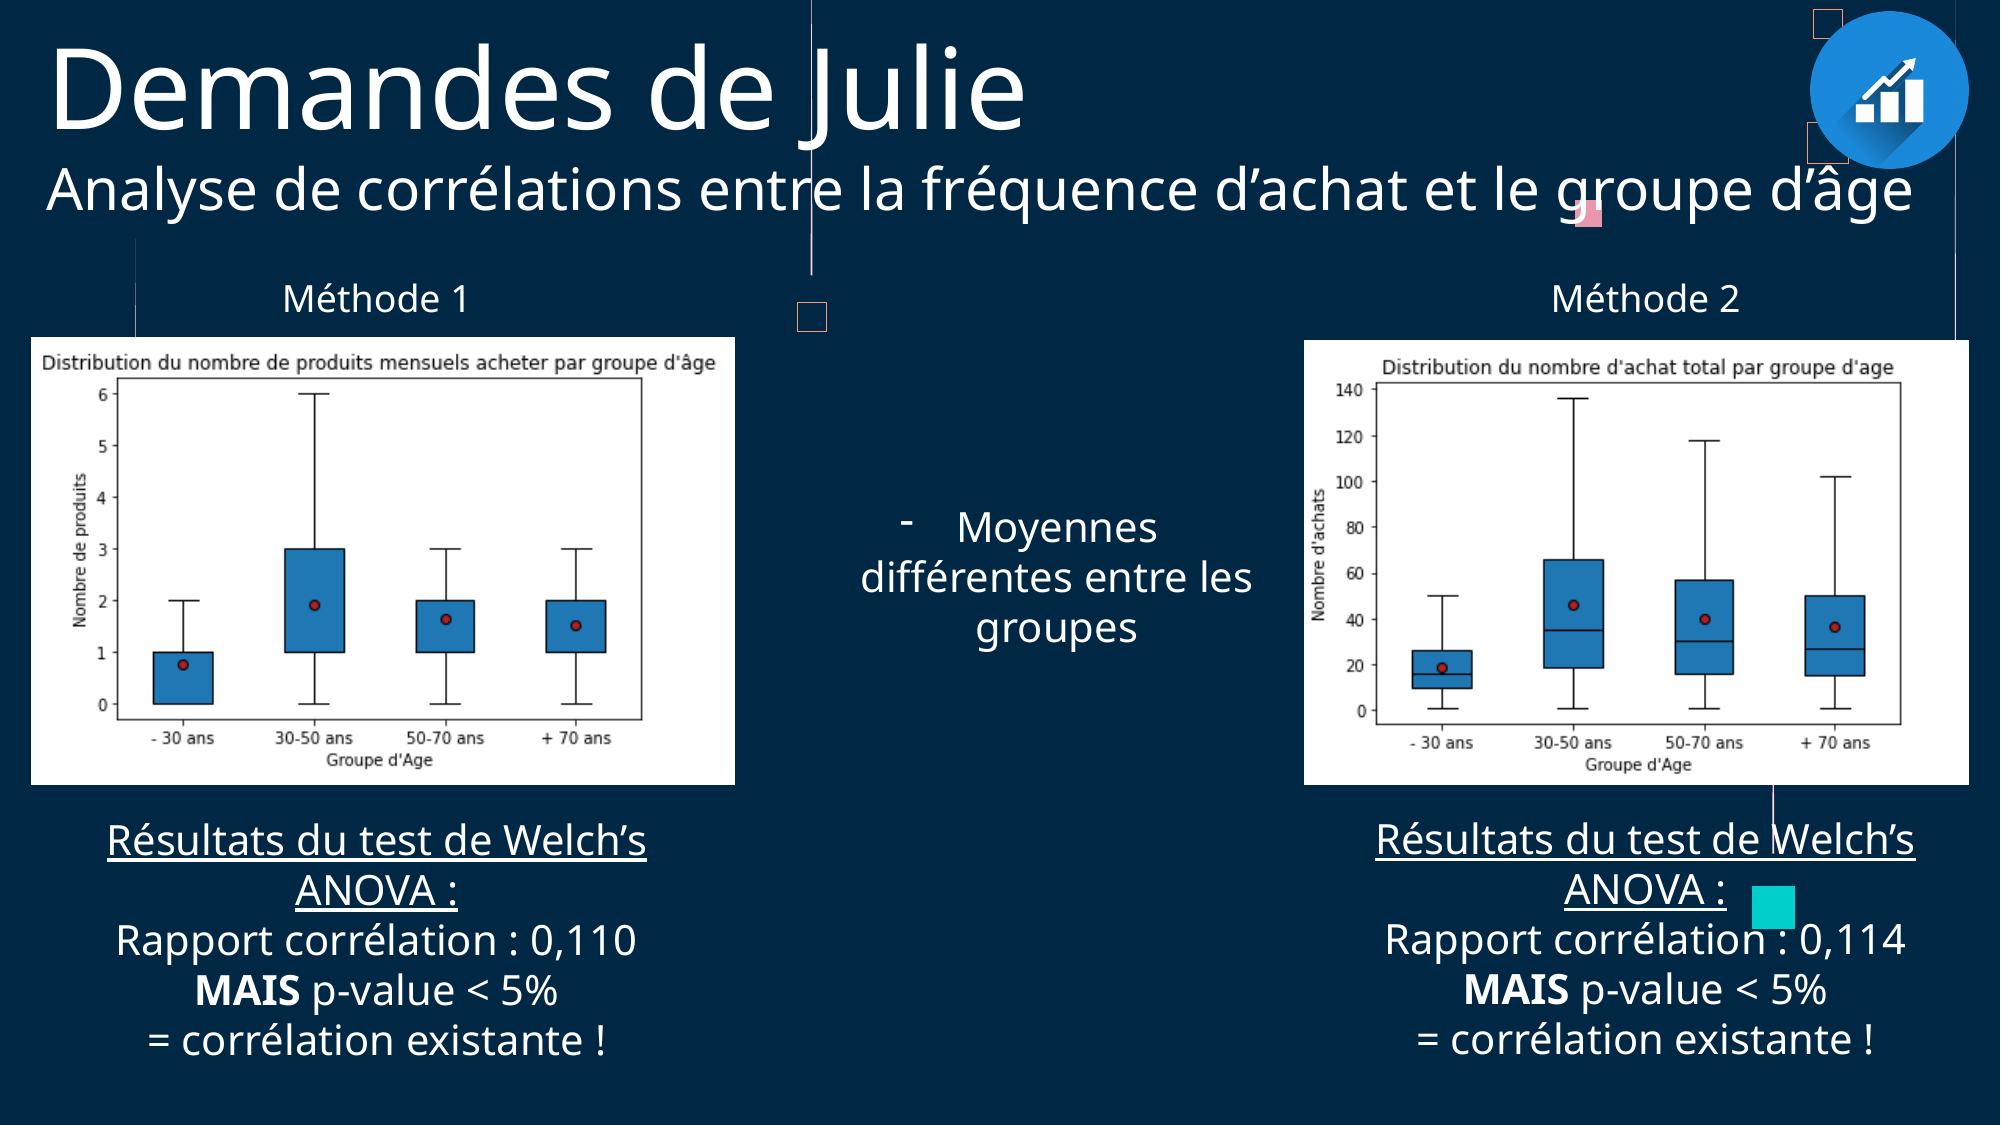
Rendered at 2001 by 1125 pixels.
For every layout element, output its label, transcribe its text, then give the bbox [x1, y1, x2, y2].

text_box Résultats du test de Welch’s ANOVA : Rapport corrélation : 0,110 MAIS p-value < 5% = corrélation existante ! [45, 798, 690, 1089]
text_box Moyennes différentes entre les groupes [759, 485, 1280, 943]
text_box Méthode 2 [1457, 259, 1816, 338]
title Demandes de Julie Analyse de corrélations entre la fréquence d’achat et le groupe d’âge [31, 11, 1969, 228]
text_box Méthode 1 [188, 259, 547, 335]
picture [31, 337, 735, 785]
picture [1810, 10, 1969, 169]
picture [1304, 340, 1969, 785]
text_box Résultats du test de Welch’s ANOVA : Rapport corrélation : 0,114 MAIS p-value < 5% = corrélation existante ! [1314, 797, 1958, 1089]
